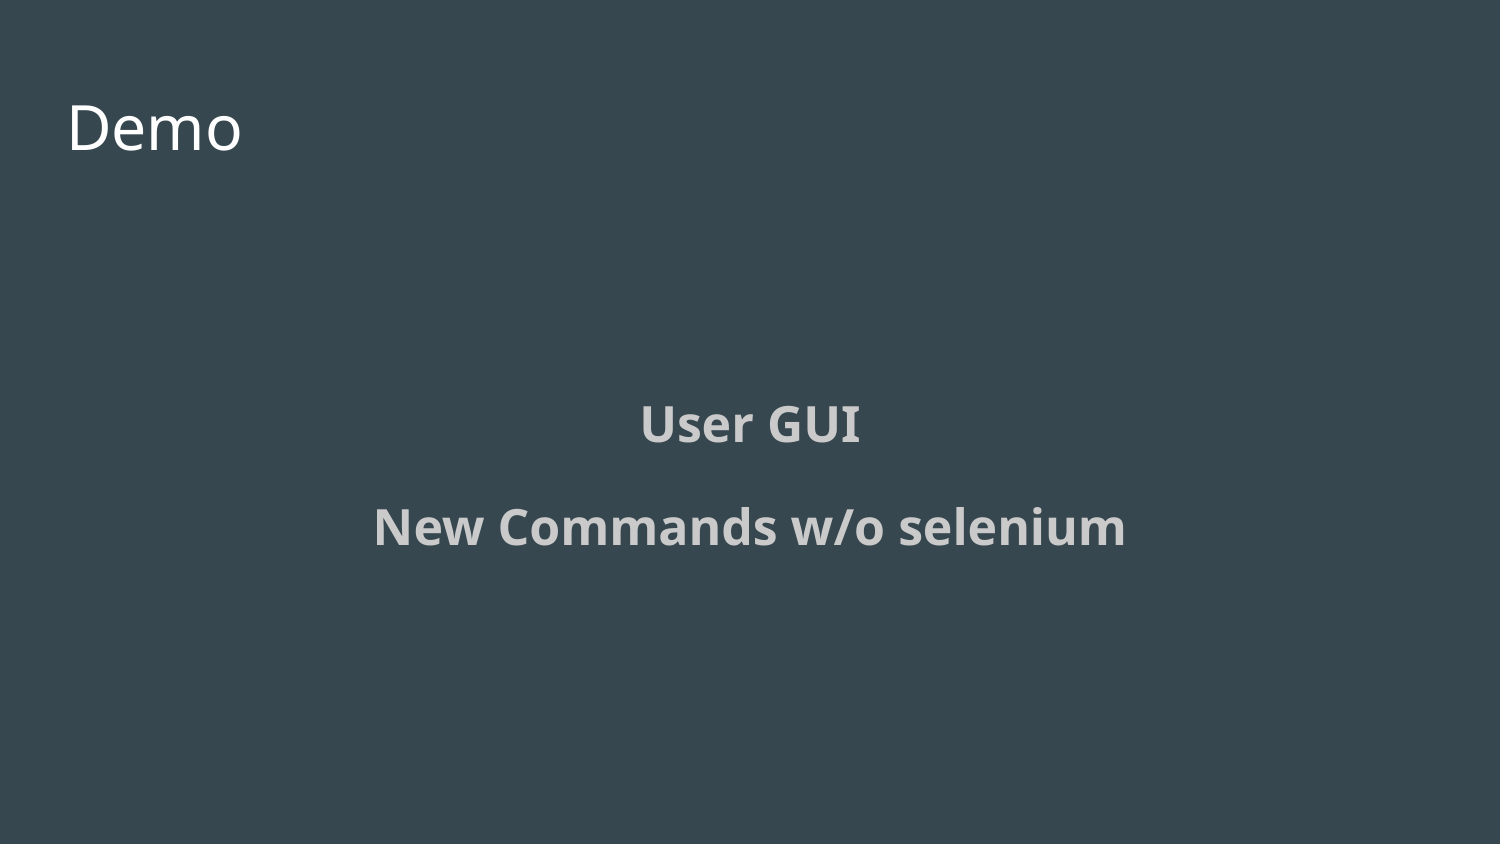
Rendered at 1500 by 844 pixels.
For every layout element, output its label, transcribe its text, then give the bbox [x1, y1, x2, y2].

title Demo [51, 72, 1449, 167]
list User GUI New Commands w/o selenium [51, 189, 1449, 750]
